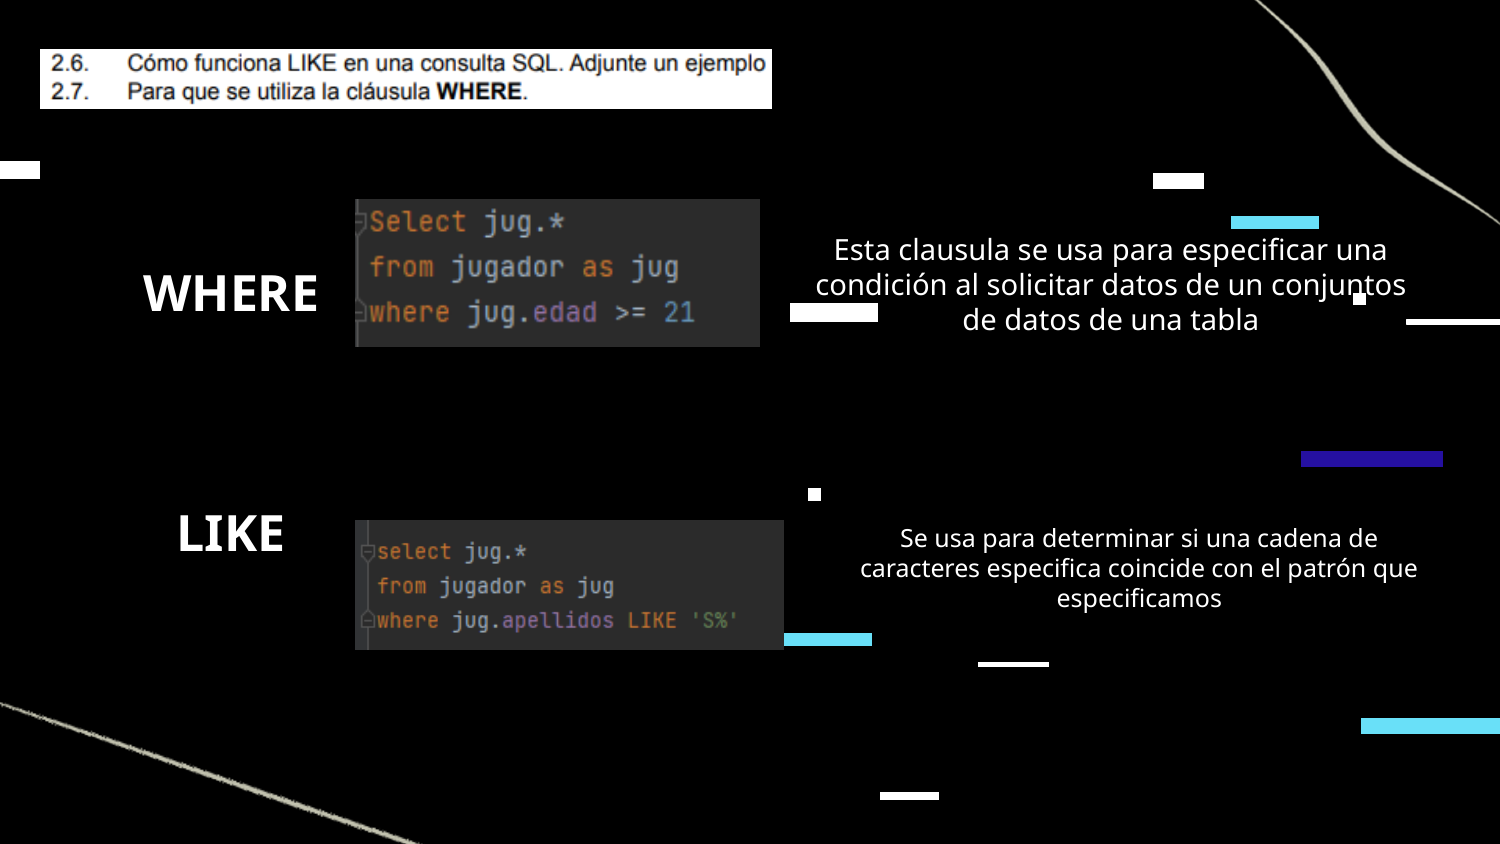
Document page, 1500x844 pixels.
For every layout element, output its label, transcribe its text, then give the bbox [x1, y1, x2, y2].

text_box [1301, 451, 1443, 468]
text_box Se usa para determinar si una cadena de caracteres especifica coincide con el patrón que especificamos [820, 526, 1436, 608]
picture [355, 199, 760, 347]
subtitle Esta clausula se usa para especificar una condición al solicitar datos de un conjuntos de datos de una tabla [771, 171, 1428, 397]
picture [40, 48, 772, 109]
title WHERE LIKE [0, 108, 469, 816]
text_box [808, 488, 822, 501]
text_box [978, 662, 1050, 668]
picture [1158, 0, 1500, 315]
text_box [790, 633, 872, 646]
picture [0, 519, 785, 844]
